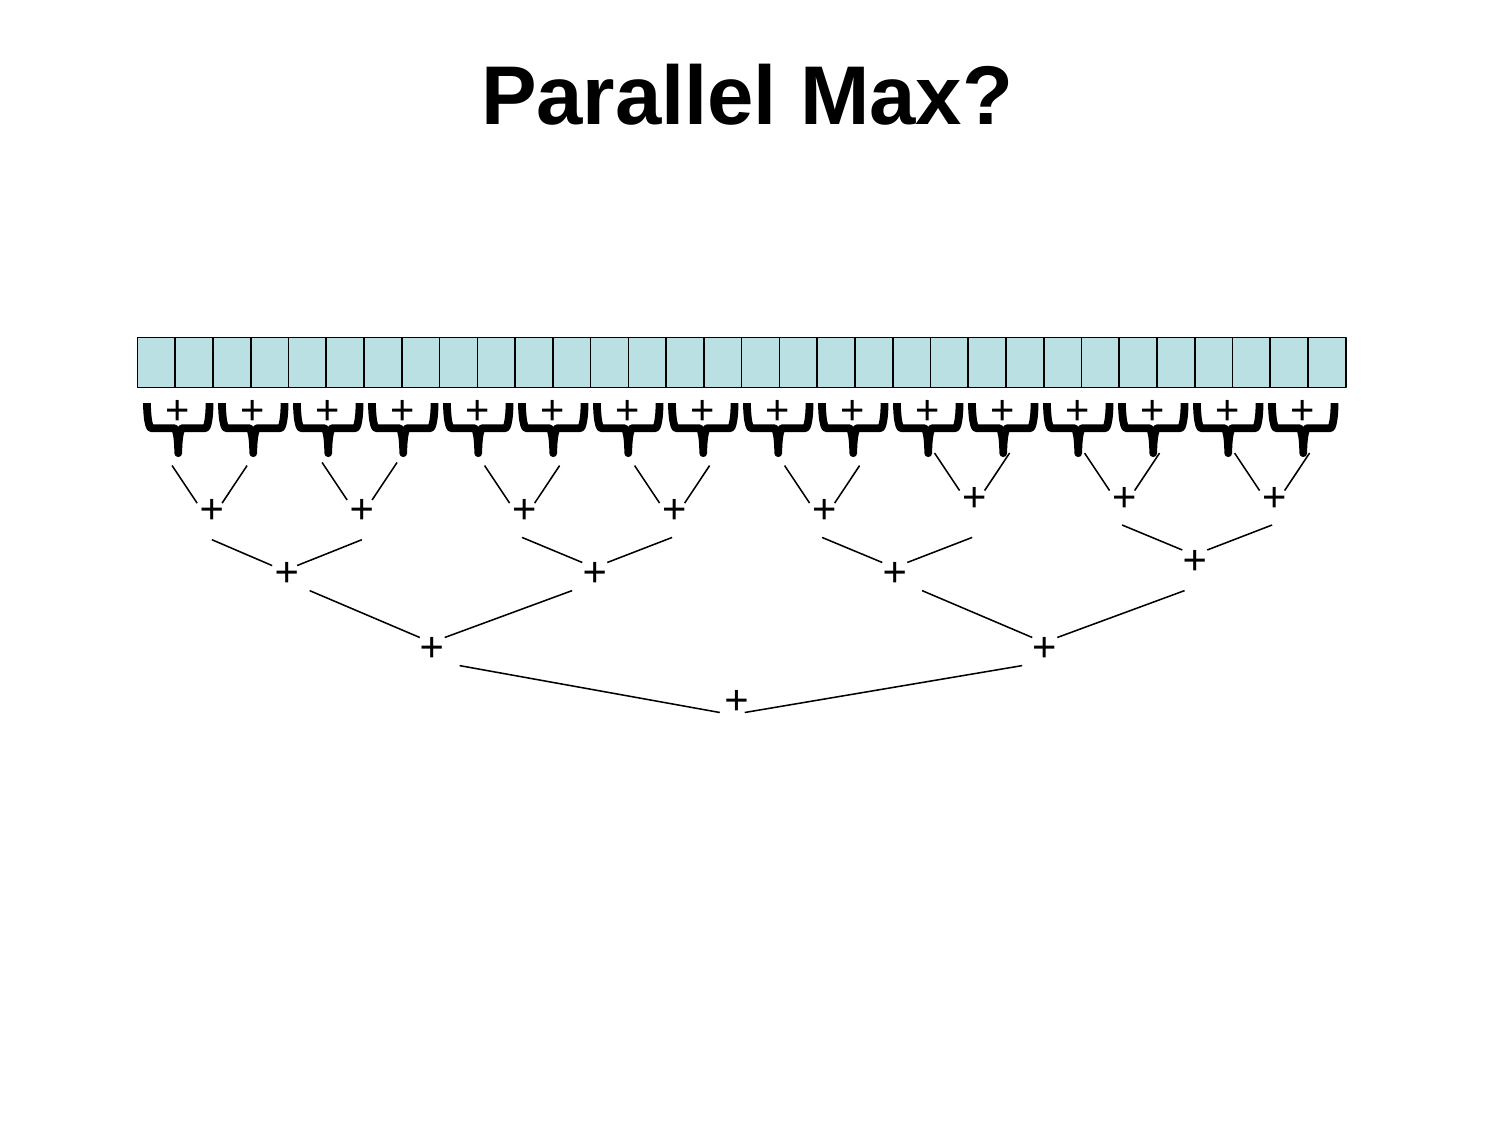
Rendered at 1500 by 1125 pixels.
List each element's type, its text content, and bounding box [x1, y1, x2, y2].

text_box + [647, 474, 702, 540]
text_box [315, 468, 354, 494]
text_box + [150, 388, 205, 440]
text_box [355, 403, 360, 429]
text_box [430, 403, 435, 429]
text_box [215, 471, 254, 497]
text_box + [567, 537, 622, 603]
text_box [805, 403, 810, 429]
text_box [1330, 403, 1335, 429]
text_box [839, 519, 865, 581]
text_box + [1017, 612, 1073, 678]
text_box + [1125, 388, 1180, 440]
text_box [317, 520, 343, 586]
text_box [1271, 403, 1275, 428]
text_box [678, 471, 716, 497]
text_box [1078, 459, 1116, 485]
text_box [746, 403, 750, 428]
text_box [596, 403, 600, 428]
text_box + [1247, 462, 1302, 528]
text_box [371, 403, 375, 428]
text_box [880, 403, 885, 429]
text_box + [750, 388, 805, 440]
text_box + [675, 388, 730, 440]
text_box + [709, 665, 765, 731]
text_box [971, 403, 975, 428]
text_box [1030, 403, 1035, 429]
text_box + [1050, 388, 1105, 440]
text_box [1105, 403, 1110, 429]
text_box [205, 403, 210, 429]
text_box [1057, 590, 1185, 638]
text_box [927, 517, 953, 583]
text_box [309, 590, 420, 638]
text_box [221, 403, 225, 428]
text_box [1121, 403, 1125, 428]
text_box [978, 459, 1016, 485]
text_box + [300, 388, 355, 440]
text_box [1278, 459, 1316, 485]
text_box + [334, 474, 389, 540]
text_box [528, 471, 566, 497]
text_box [1139, 507, 1165, 568]
text_box + [867, 537, 922, 603]
text_box [146, 403, 150, 428]
text_box [655, 403, 660, 429]
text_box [165, 471, 204, 497]
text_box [444, 590, 573, 638]
text_box + [259, 537, 314, 603]
text_box + [1167, 525, 1222, 590]
text_box [1046, 403, 1050, 428]
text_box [628, 471, 666, 497]
text_box [446, 403, 450, 428]
text_box + [225, 388, 280, 440]
text_box + [1200, 388, 1255, 440]
text_box [730, 403, 735, 429]
text_box [1255, 403, 1260, 429]
text_box + [375, 388, 430, 440]
text_box + [184, 474, 239, 540]
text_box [1228, 459, 1266, 485]
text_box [744, 665, 1023, 713]
text_box + [825, 388, 880, 440]
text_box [365, 468, 404, 494]
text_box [137, 337, 1346, 388]
text_box + [497, 474, 552, 540]
text_box [1180, 403, 1185, 429]
text_box [955, 403, 960, 429]
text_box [828, 471, 866, 497]
text_box + [600, 388, 655, 440]
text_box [1227, 505, 1253, 570]
text_box + [975, 388, 1030, 440]
text_box [896, 403, 900, 428]
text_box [627, 517, 653, 583]
text_box [580, 403, 585, 429]
title Parallel Max? [28, 16, 1466, 166]
text_box [521, 403, 525, 428]
text_box + [525, 388, 580, 440]
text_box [539, 519, 565, 581]
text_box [478, 471, 516, 497]
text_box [928, 459, 966, 485]
text_box [505, 403, 510, 429]
text_box + [404, 612, 460, 678]
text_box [922, 590, 1033, 638]
text_box [280, 403, 285, 429]
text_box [459, 665, 720, 713]
text_box + [947, 462, 1002, 528]
text_box [1196, 403, 1200, 428]
text_box + [1275, 388, 1330, 440]
text_box [671, 403, 675, 428]
text_box [821, 403, 825, 428]
text_box [296, 403, 300, 428]
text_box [778, 471, 816, 497]
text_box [229, 523, 255, 584]
text_box + [1097, 462, 1152, 528]
text_box + [797, 474, 852, 540]
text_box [1128, 459, 1166, 485]
text_box + [450, 388, 505, 440]
text_box + [900, 388, 955, 440]
